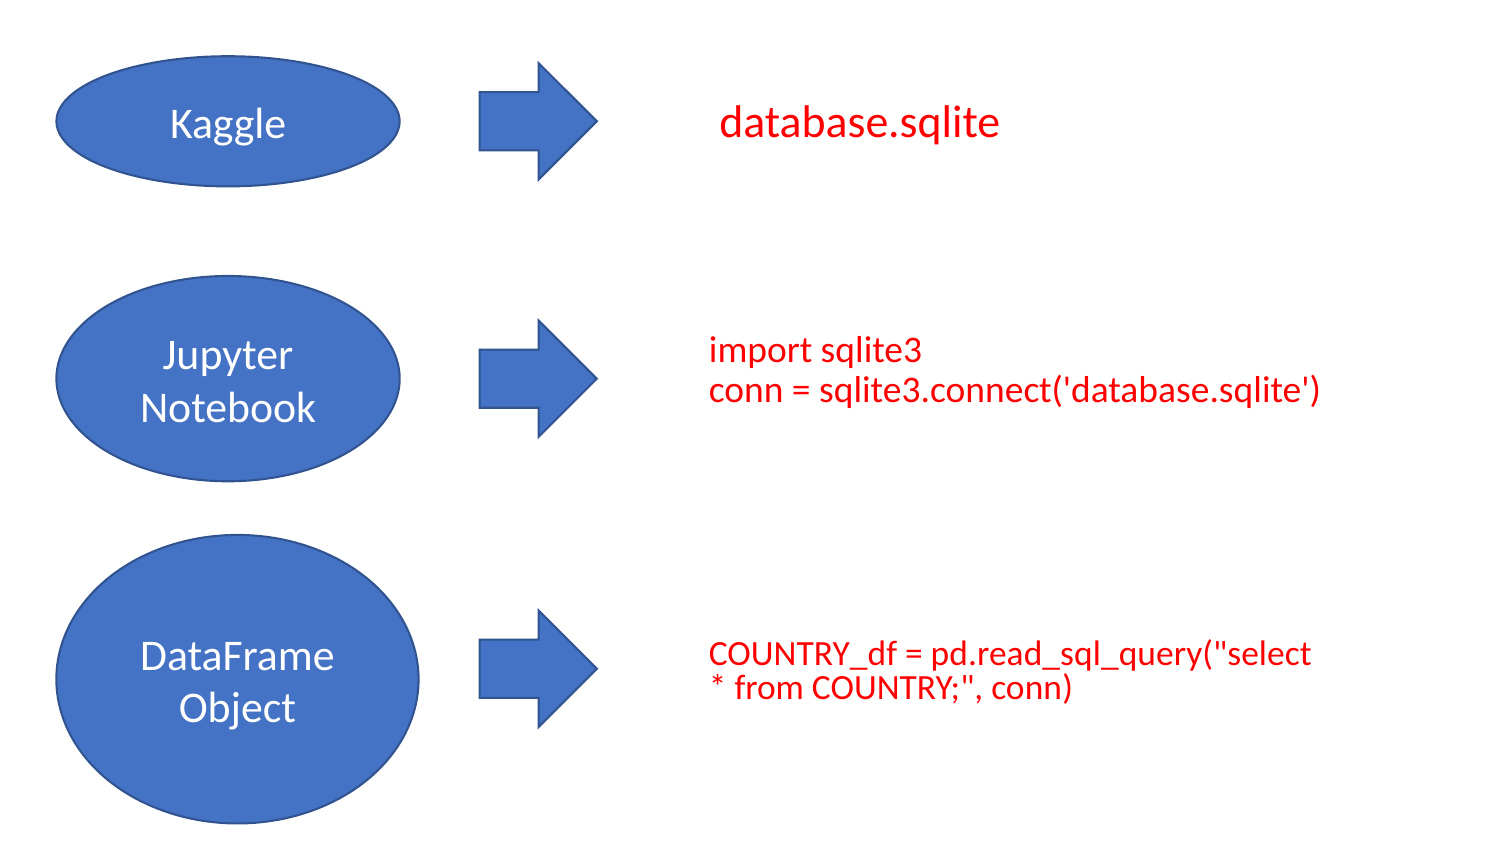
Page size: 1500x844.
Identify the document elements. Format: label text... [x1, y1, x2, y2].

text_box DataFrame Object [56, 534, 419, 824]
title database.sqlite [697, 90, 1054, 153]
text_box [479, 63, 597, 180]
text_box Kaggle [56, 56, 400, 187]
text_box import sqlite3 conn = sqlite3.connect('database.sqlite') [697, 320, 1349, 417]
text_box [479, 610, 597, 728]
text_box [479, 320, 597, 437]
text_box Jupyter Notebook [56, 275, 400, 482]
text_box COUNTRY_df = pd.read_sql_query("select * from COUNTRY;", conn) [697, 626, 1349, 712]
